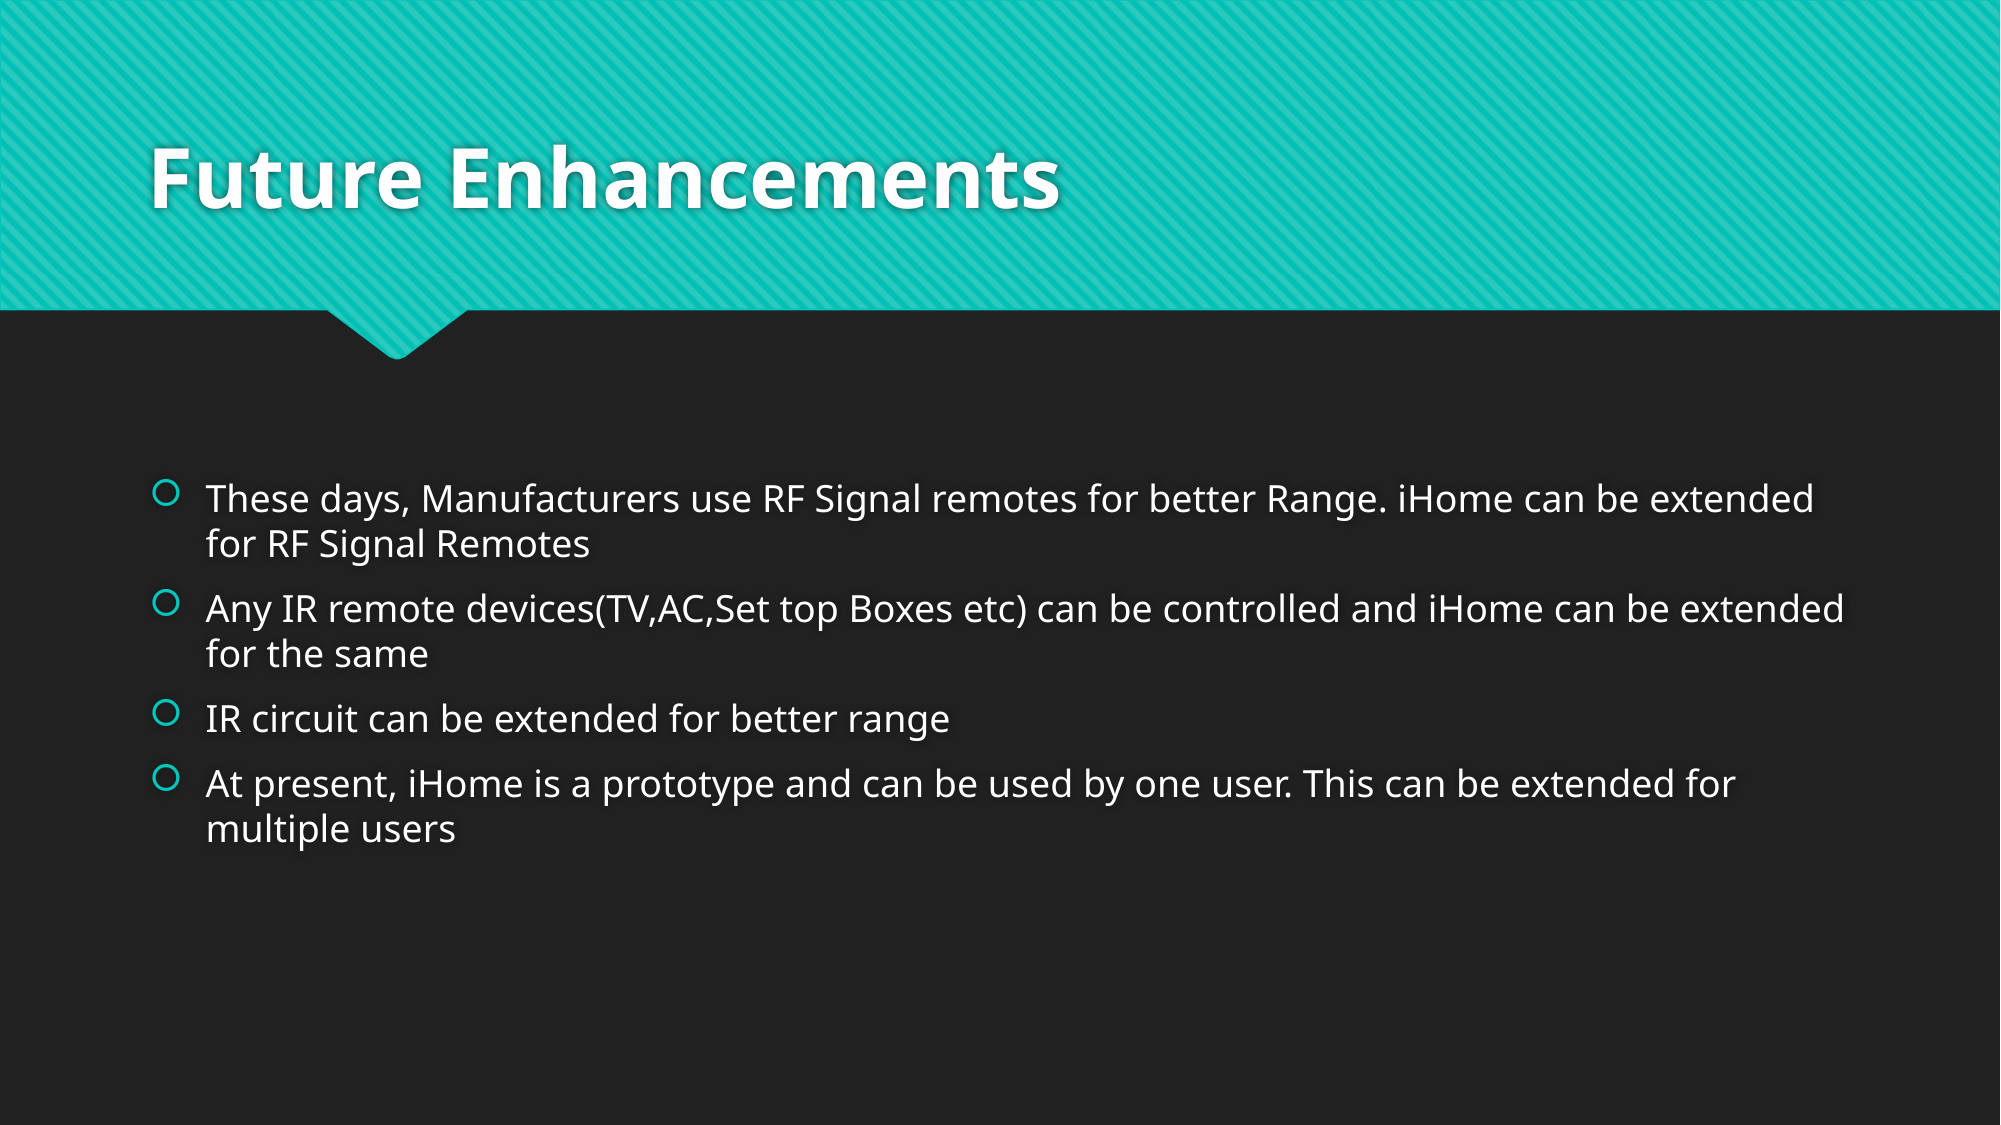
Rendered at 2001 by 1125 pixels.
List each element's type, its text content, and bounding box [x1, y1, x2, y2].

title Future Enhancements [132, 73, 1868, 233]
list These days, Manufacturers use RF Signal remotes for better Range. iHome can be extended for RF Signal Remotes Any IR remote devices(TV,AC,Set top Boxes etc) can be controlled and iHome can be extended for the same IR circuit can be extended for better range At present, iHome is a prototype and can be used by one user. This can be extended for multiple users [134, 364, 1866, 961]
